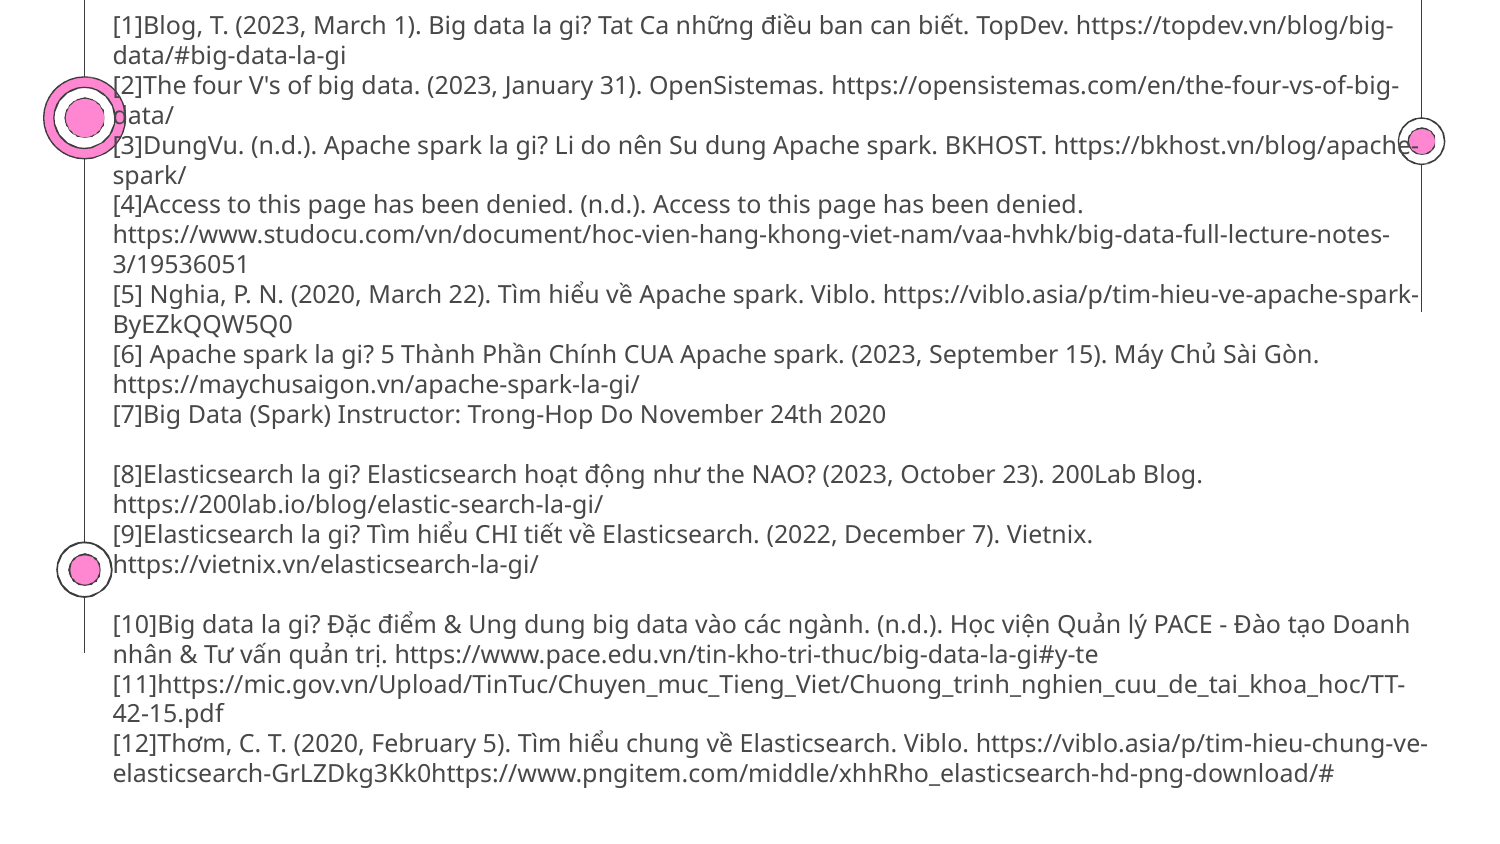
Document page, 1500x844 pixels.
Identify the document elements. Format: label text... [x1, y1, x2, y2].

picture [68, 553, 101, 586]
title [1]Blog, T. (2023, March 1). Big data la gi? Tat Ca những điều ban can biết. TopDev. https://topdev.vn/blog/big-data/#big-data-la-gi [2]The four V's of big data. (2023, January 31). OpenSistemas. https://opensistemas.com/en/the-four-vs-of-big-data/ [3]DungVu. (n.d.). Apache spark la gi? Li do nên Su dung Apache spark. BKHOST. https://bkhost.vn/blog/apache-spark/ [4]Access to this page has been denied. (n.d.). Access to this page has been denied. https://www.studocu.com/vn/document/hoc-vien-hang-khong-viet-nam/vaa-hvhk/big-data-full-lecture-notes-3/19536051 [5] Nghia, P. N. (2020, March 22). Tìm hiểu về Apache spark. Viblo. https://viblo.asia/p/tim-hieu-ve-apache-spark-ByEZkQQW5Q0 [6] Apache spark la gi? 5 Thành Phần Chính CUA Apache spark. (2023, September 15). Máy Chủ Sài Gòn. https://maychusaigon.vn/apache-spark-la-gi/ [7]Big Data (Spark) Instructor: Trong-Hop Do November 24th 2020 [8]Elasticsearch la gi? Elasticsearch hoạt động như the NAO? (2023, October 23). 200Lab Blog. https://200lab.io/blog/elastic-search-la-gi/ [9]Elasticsearch la gi? Tìm hiểu CHI tiết về Elasticsearch. (2022, December 7). Vietnix. https://vietnix.vn/elasticsearch-la-gi/ [10]Big data la gi? Đặc điểm & Ung dung big data vào các ngành. (n.d.). Học viện Quản lý PACE - Đào tạo Doanh nhân & Tư vấn quản trị. https://www.pace.edu.vn/tin-kho-tri-thuc/big-data-la-gi#y-te [11]https://mic.gov.vn/Upload/TinTuc/Chuyen_muc_Tieng_Viet/Chuong_trinh_nghien_cuu_de_tai_khoa_hoc/TT-42-15.pdf [12]Thơm, C. T. (2020, February 5). Tìm hiểu chung về Elasticsearch. Viblo. https://viblo.asia/p/tim-hieu-chung-ve-elasticsearch-GrLZDkg3Kk0https://www.pngitem.com/middle/xhhRho_elasticsearch-hd-png-download/# [112, 9, 1433, 844]
picture [64, 97, 105, 138]
